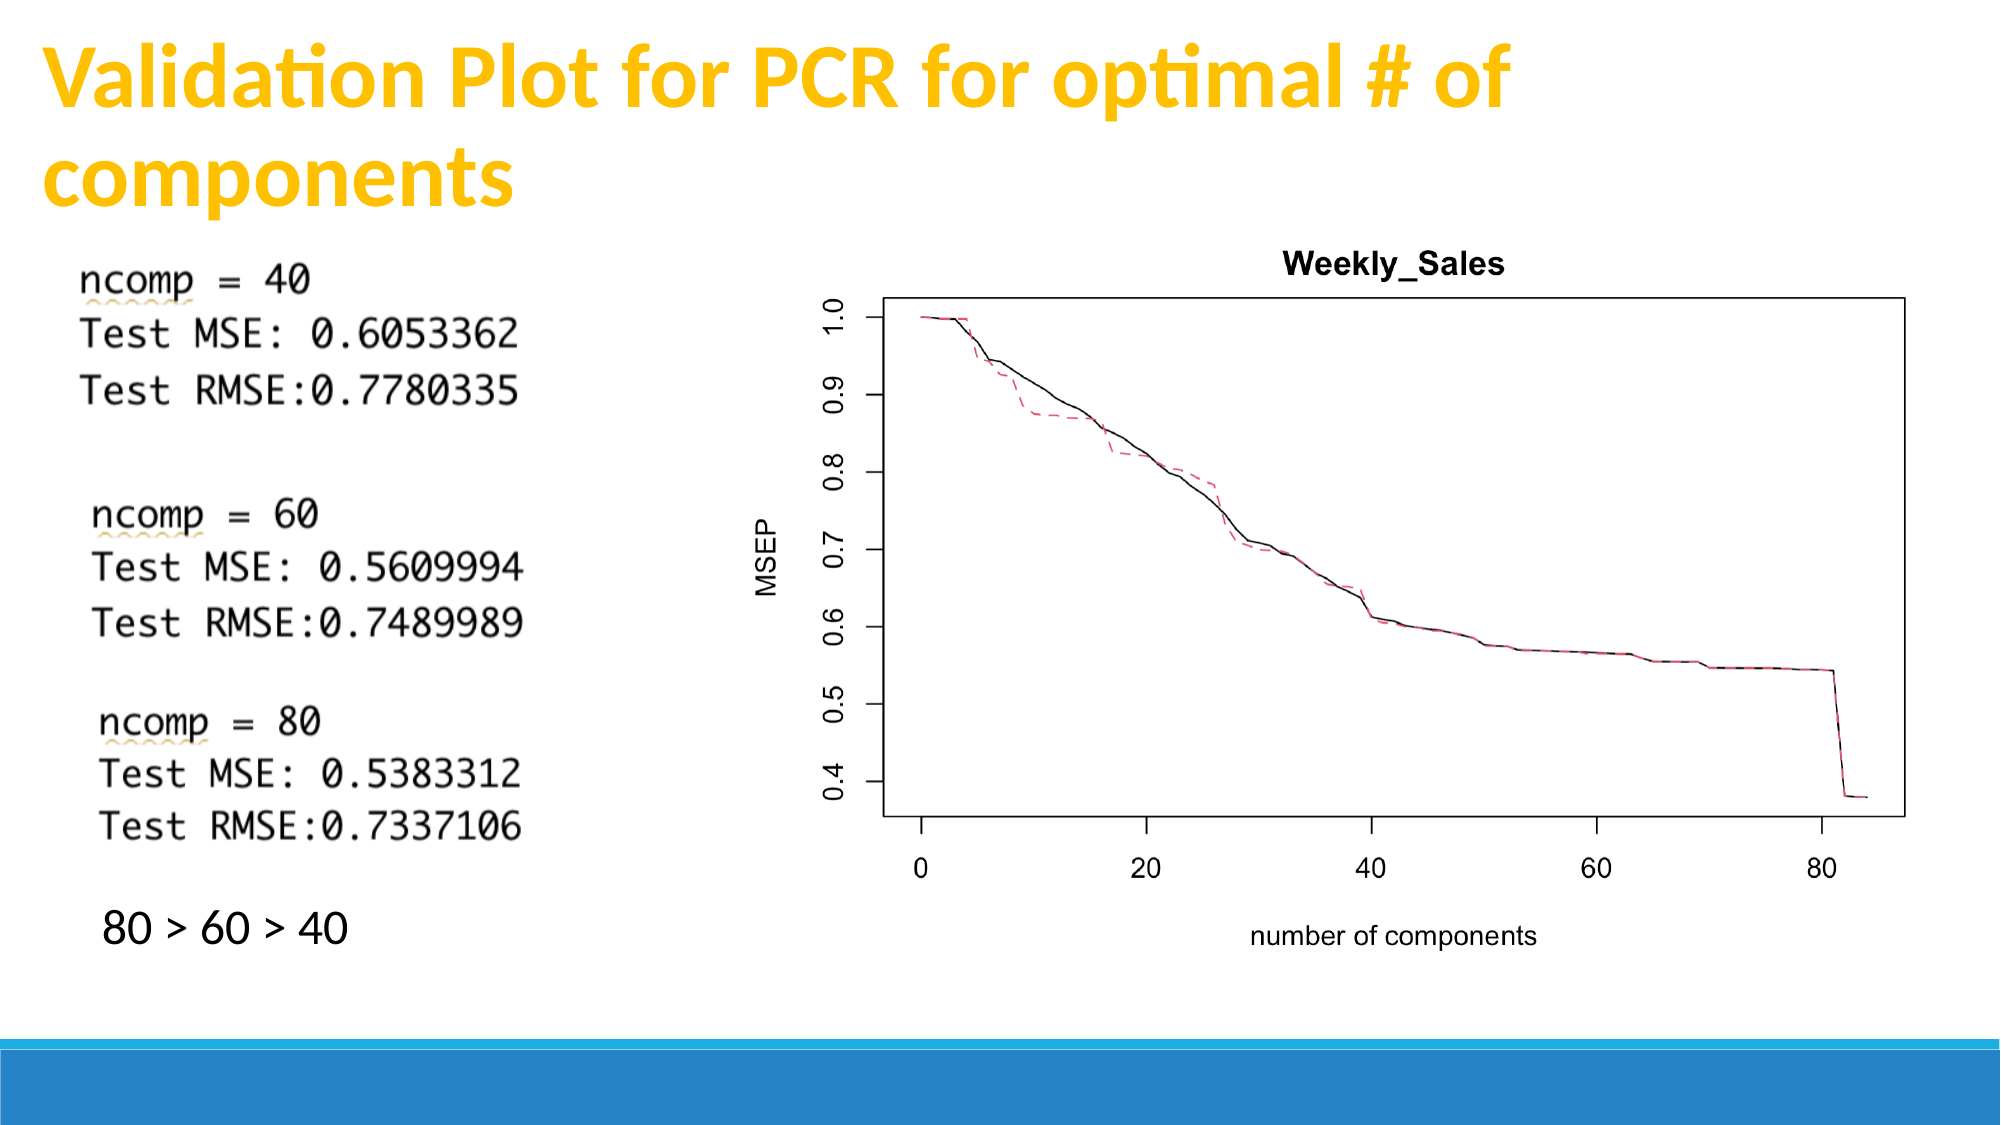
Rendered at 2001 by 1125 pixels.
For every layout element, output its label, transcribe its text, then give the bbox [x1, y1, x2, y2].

picture [86, 485, 538, 661]
text_box 80 > 60 > 40 [86, 887, 537, 963]
picture [742, 237, 1960, 952]
picture [86, 698, 538, 860]
text_box Validation Plot for PCR for optimal # of components [27, 17, 1816, 238]
picture [78, 236, 530, 436]
